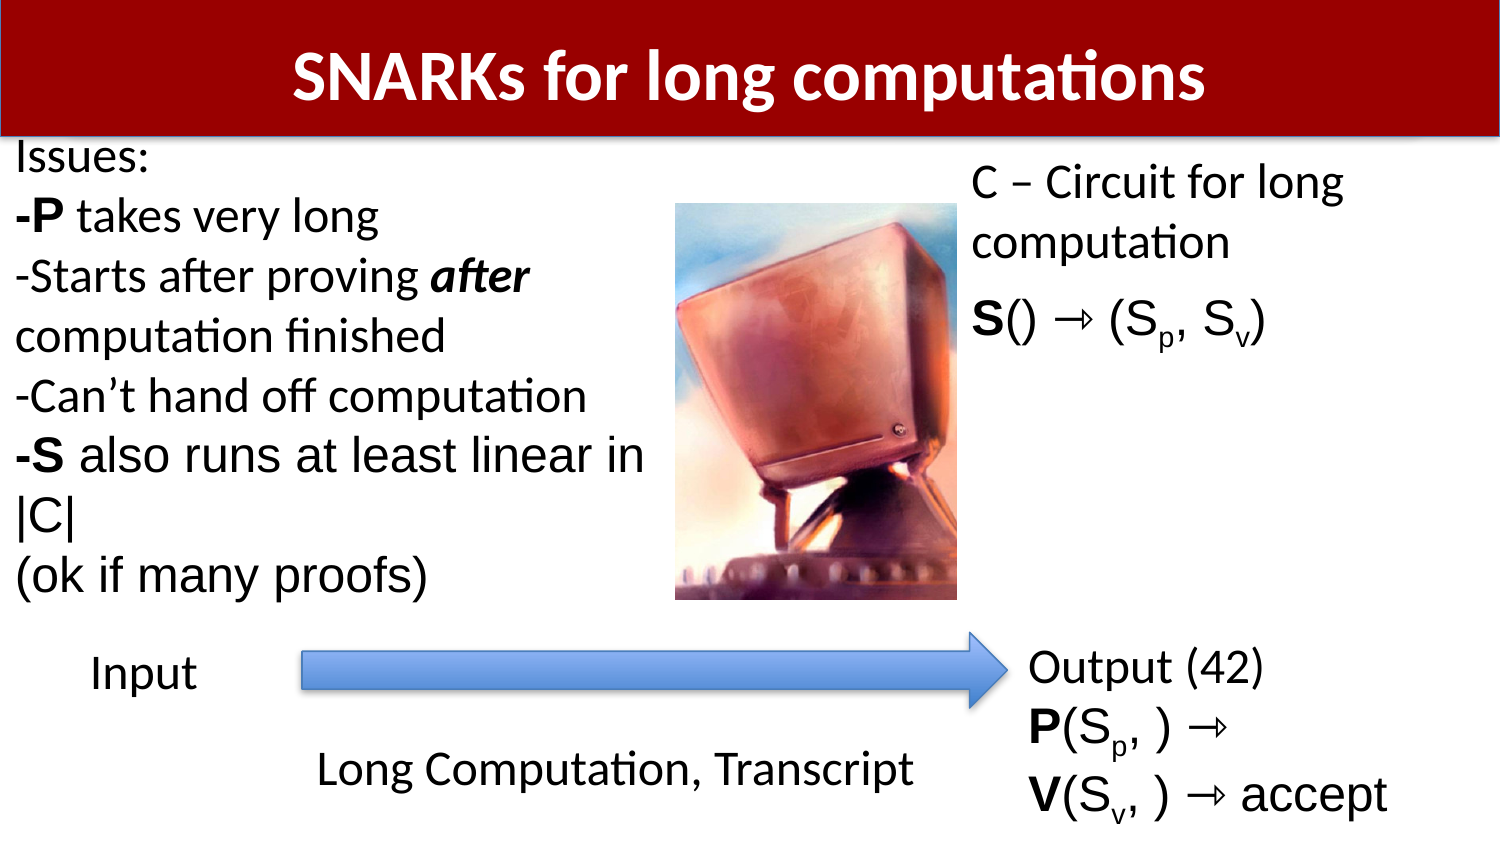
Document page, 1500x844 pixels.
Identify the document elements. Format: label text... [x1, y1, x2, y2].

text_box Issues: -P takes very long -Starts after proving after computation finished -Can’t hand off computation -S also runs at least linear in |C| (ok if many proofs) [0, 114, 666, 730]
text_box [666, 631, 1008, 709]
text_box C – Circuit for long computation [956, 141, 1425, 277]
title SNARKs for long computations [75, 20, 1425, 123]
text_box Long Computation, Transcript [301, 727, 1038, 803]
picture [675, 203, 957, 600]
